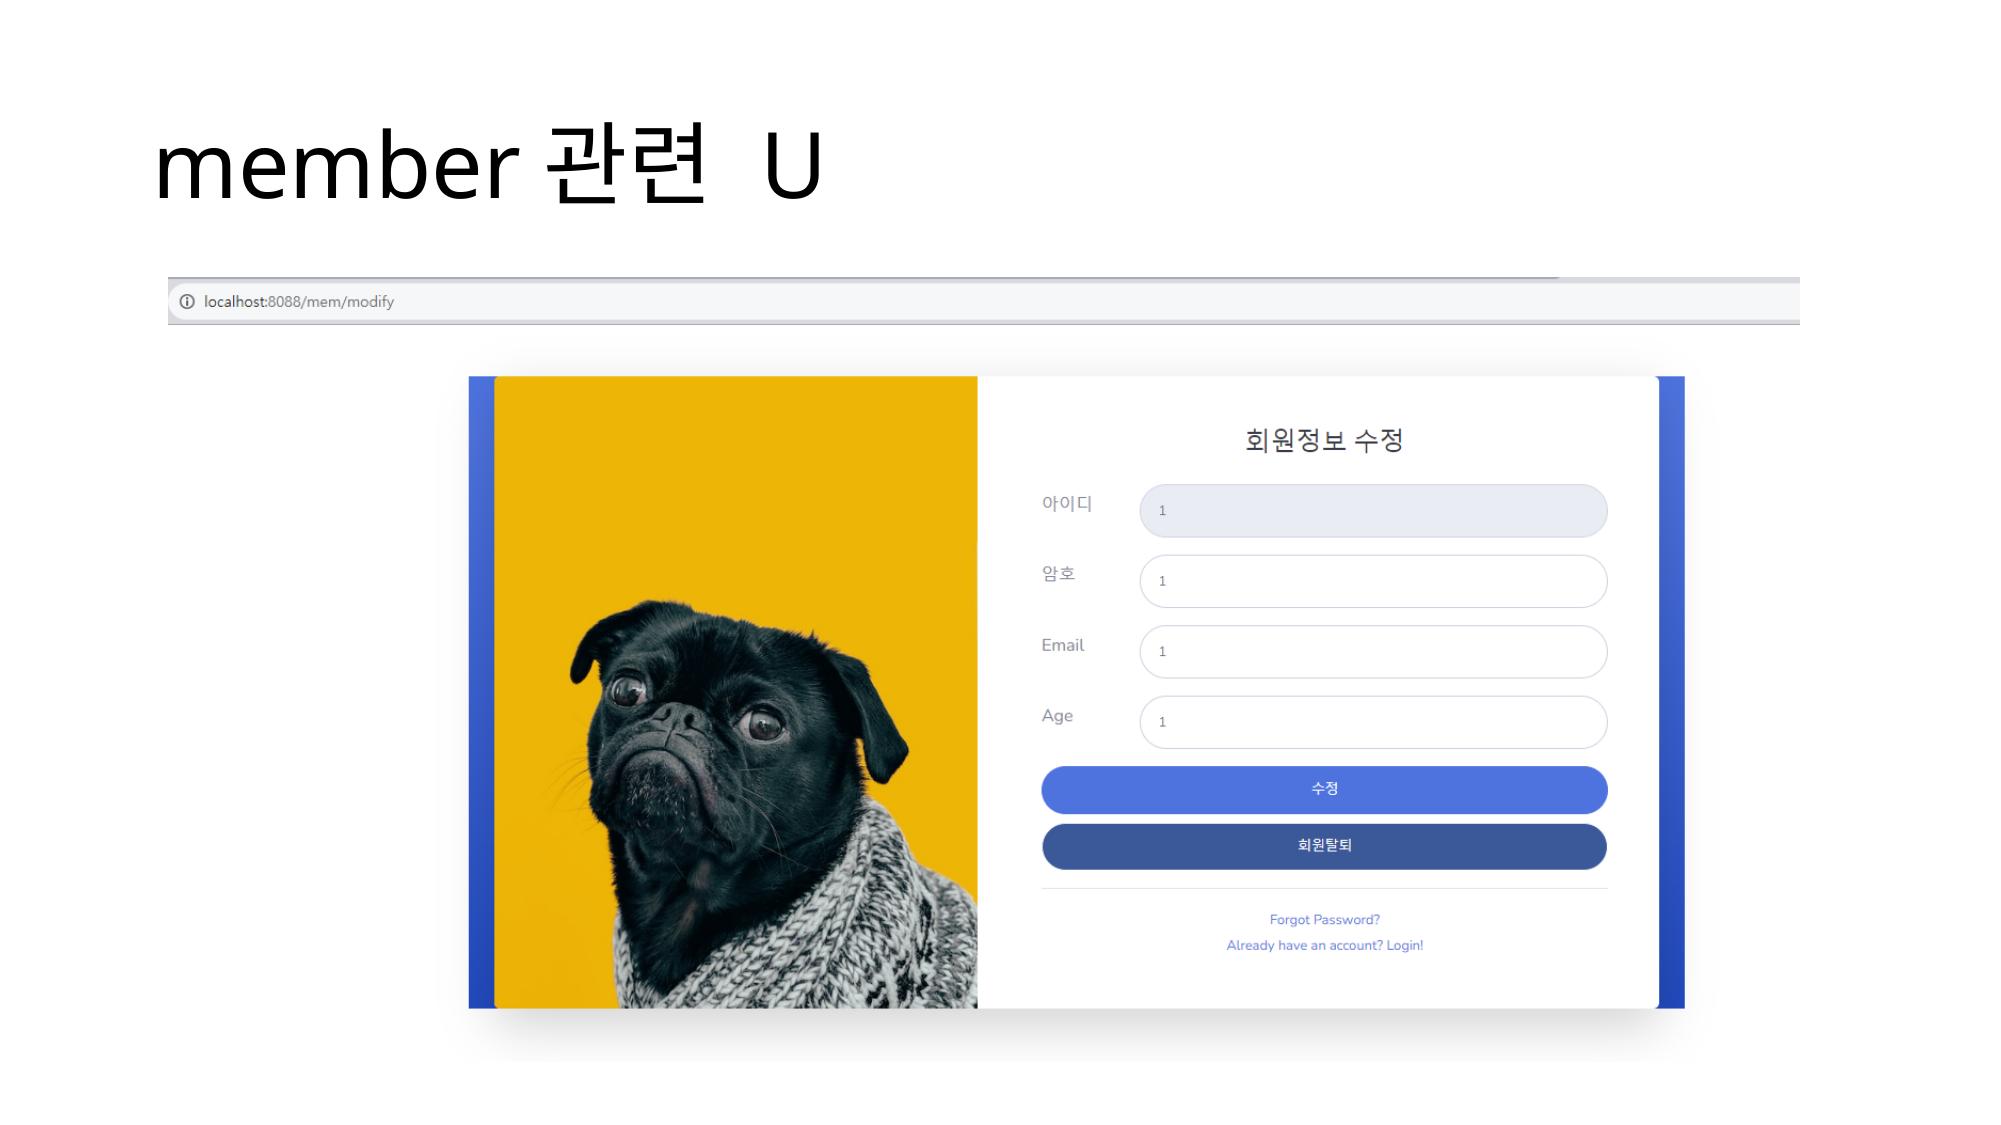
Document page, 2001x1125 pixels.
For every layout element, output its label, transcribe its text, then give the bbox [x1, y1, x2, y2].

title member관련 U [137, 59, 1863, 278]
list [168, 277, 1800, 1062]
